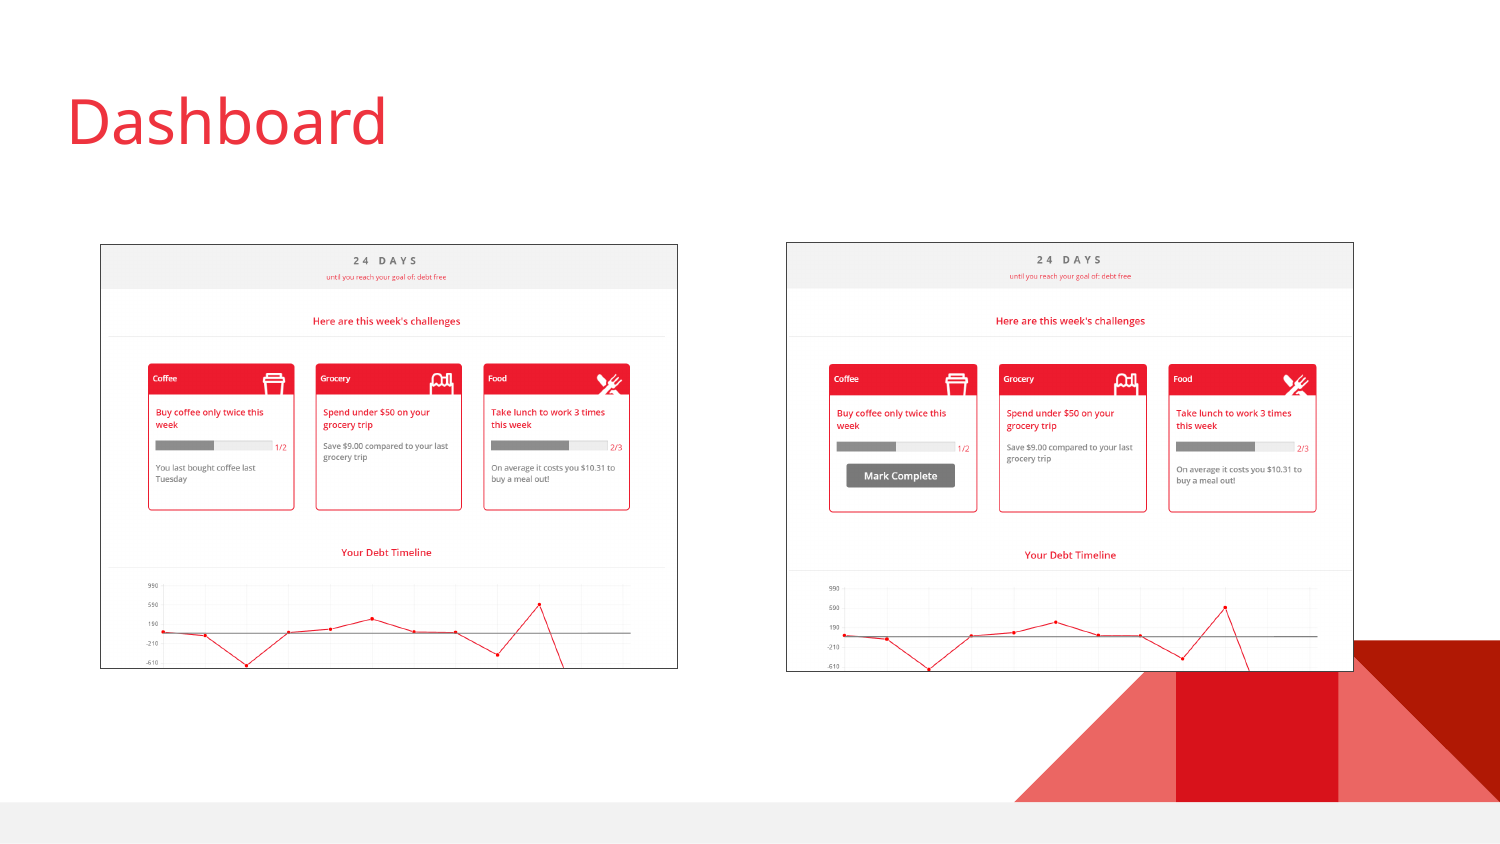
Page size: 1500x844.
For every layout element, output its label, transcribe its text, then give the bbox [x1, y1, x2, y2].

picture [99, 244, 678, 669]
title Dashboard [51, 67, 1449, 167]
picture [786, 242, 1354, 672]
